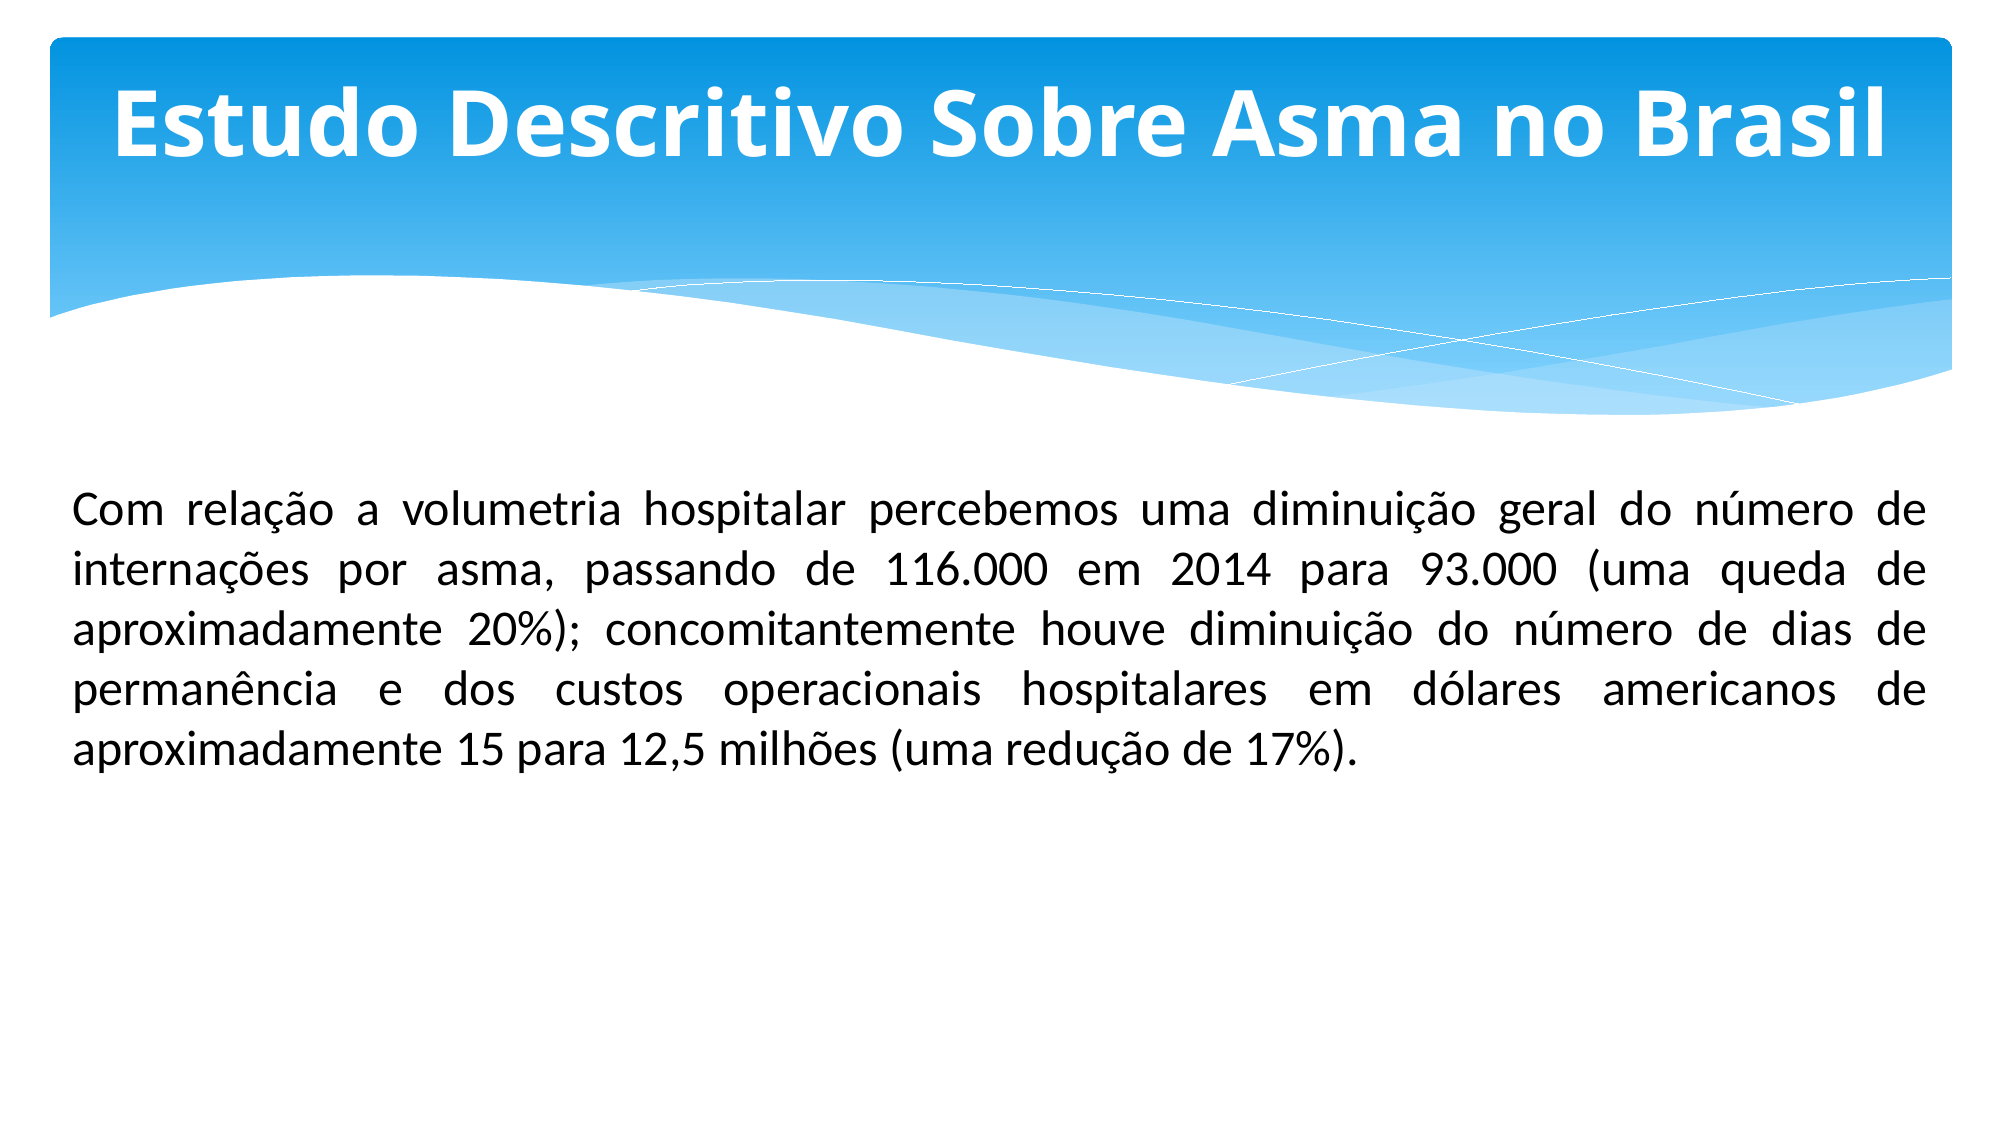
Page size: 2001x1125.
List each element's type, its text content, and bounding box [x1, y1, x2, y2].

list Com relação a volumetria hospitalar percebemos uma diminuição geral do número de internações por asma, passando de 116.000 em 2014 para 93.000 (uma queda de aproximadamente 20%); concomitantemente houve diminuição do número de dias de permanência e dos custos operacionais hospitalares em dólares americanos de aproximadamente 15 para 12,5 milhões (uma redução de 17%). [57, 467, 1944, 1082]
text_box Estudo Descritivo Sobre Asma no Brasil [57, 38, 1944, 201]
